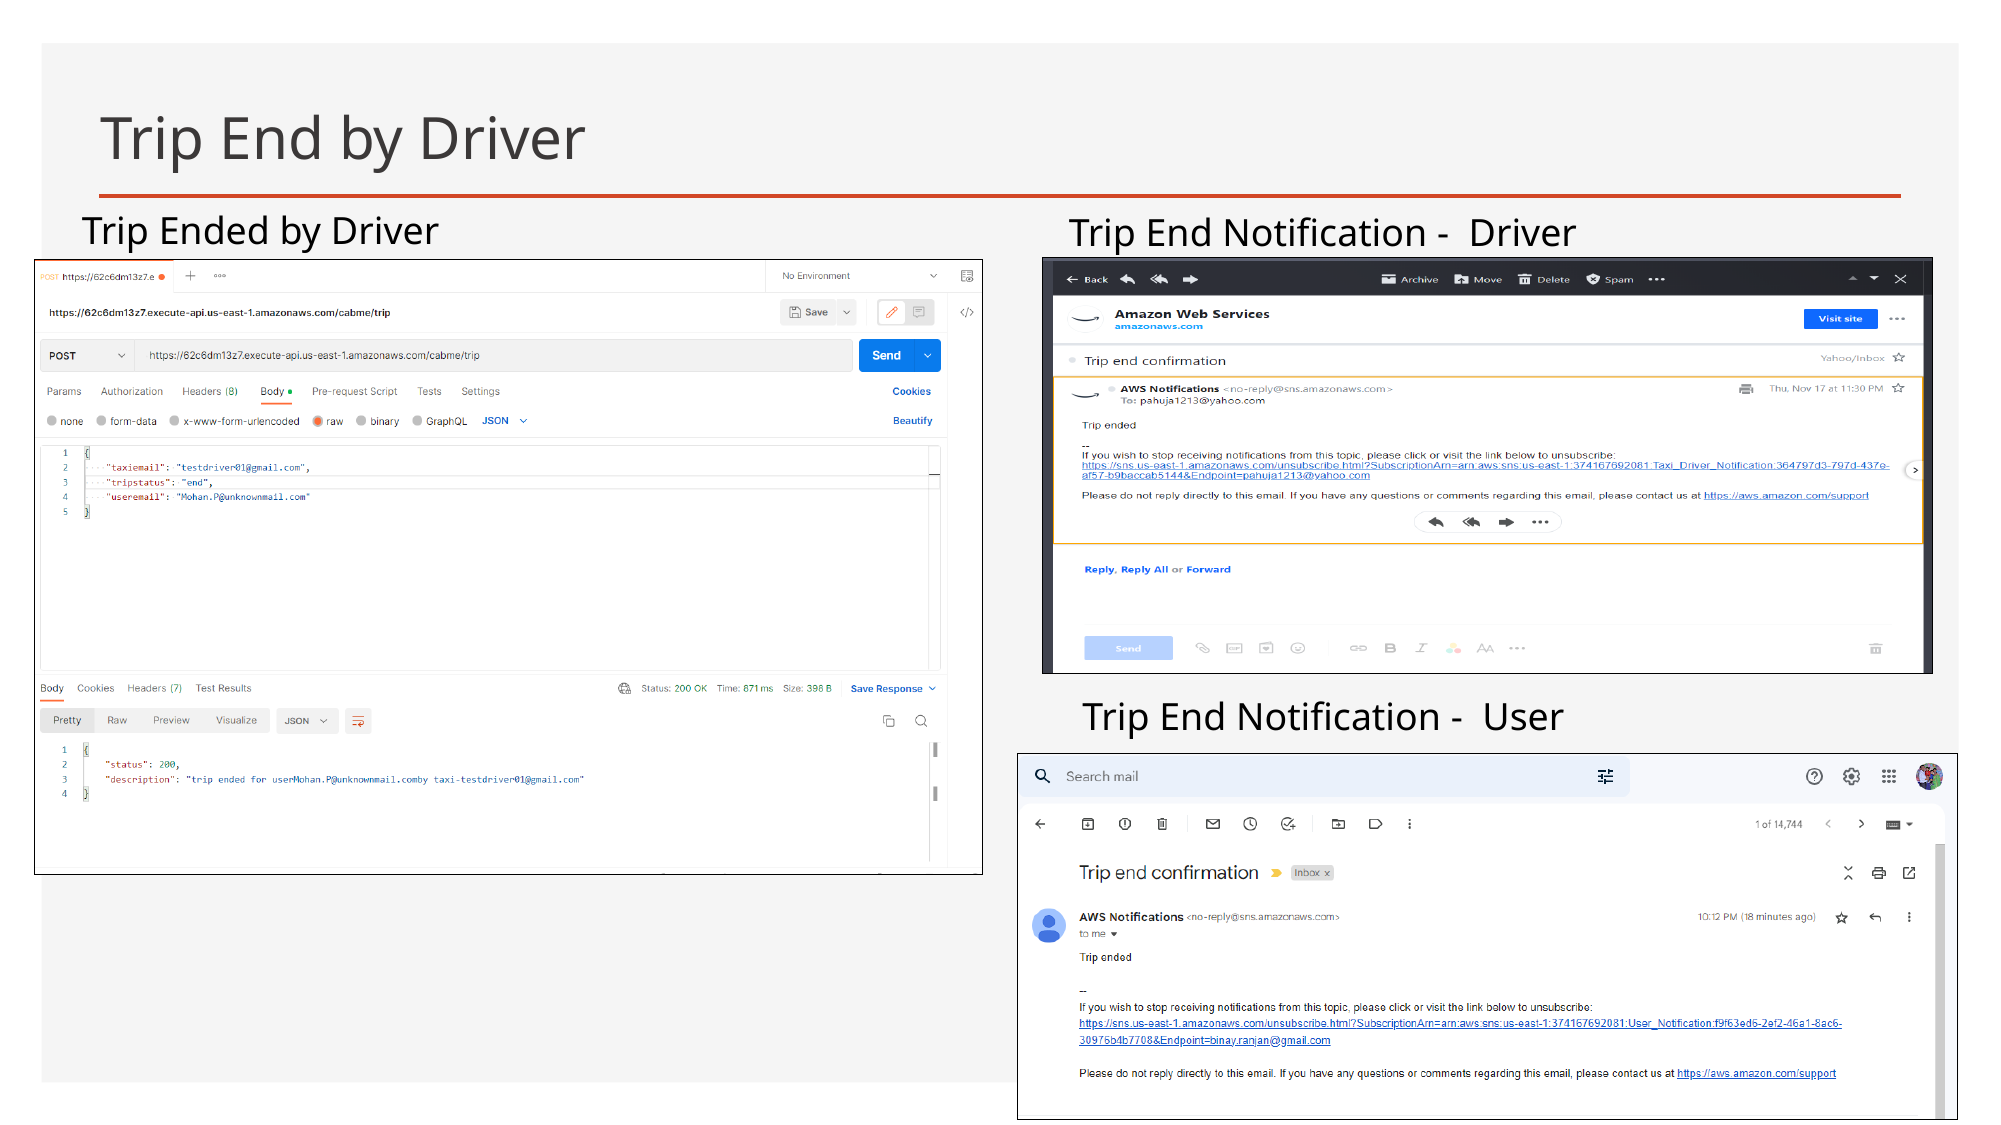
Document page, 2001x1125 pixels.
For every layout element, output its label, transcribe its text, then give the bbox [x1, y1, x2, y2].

picture [1017, 753, 1958, 1120]
picture [1042, 257, 1933, 674]
text_box Trip End Notification - User [1067, 685, 2000, 746]
text_box Trip Ended by Driver [67, 199, 800, 259]
picture [34, 259, 983, 875]
text_box Trip End Notification - Driver [1053, 201, 2000, 262]
title Trip End by Driver [85, 73, 1214, 179]
